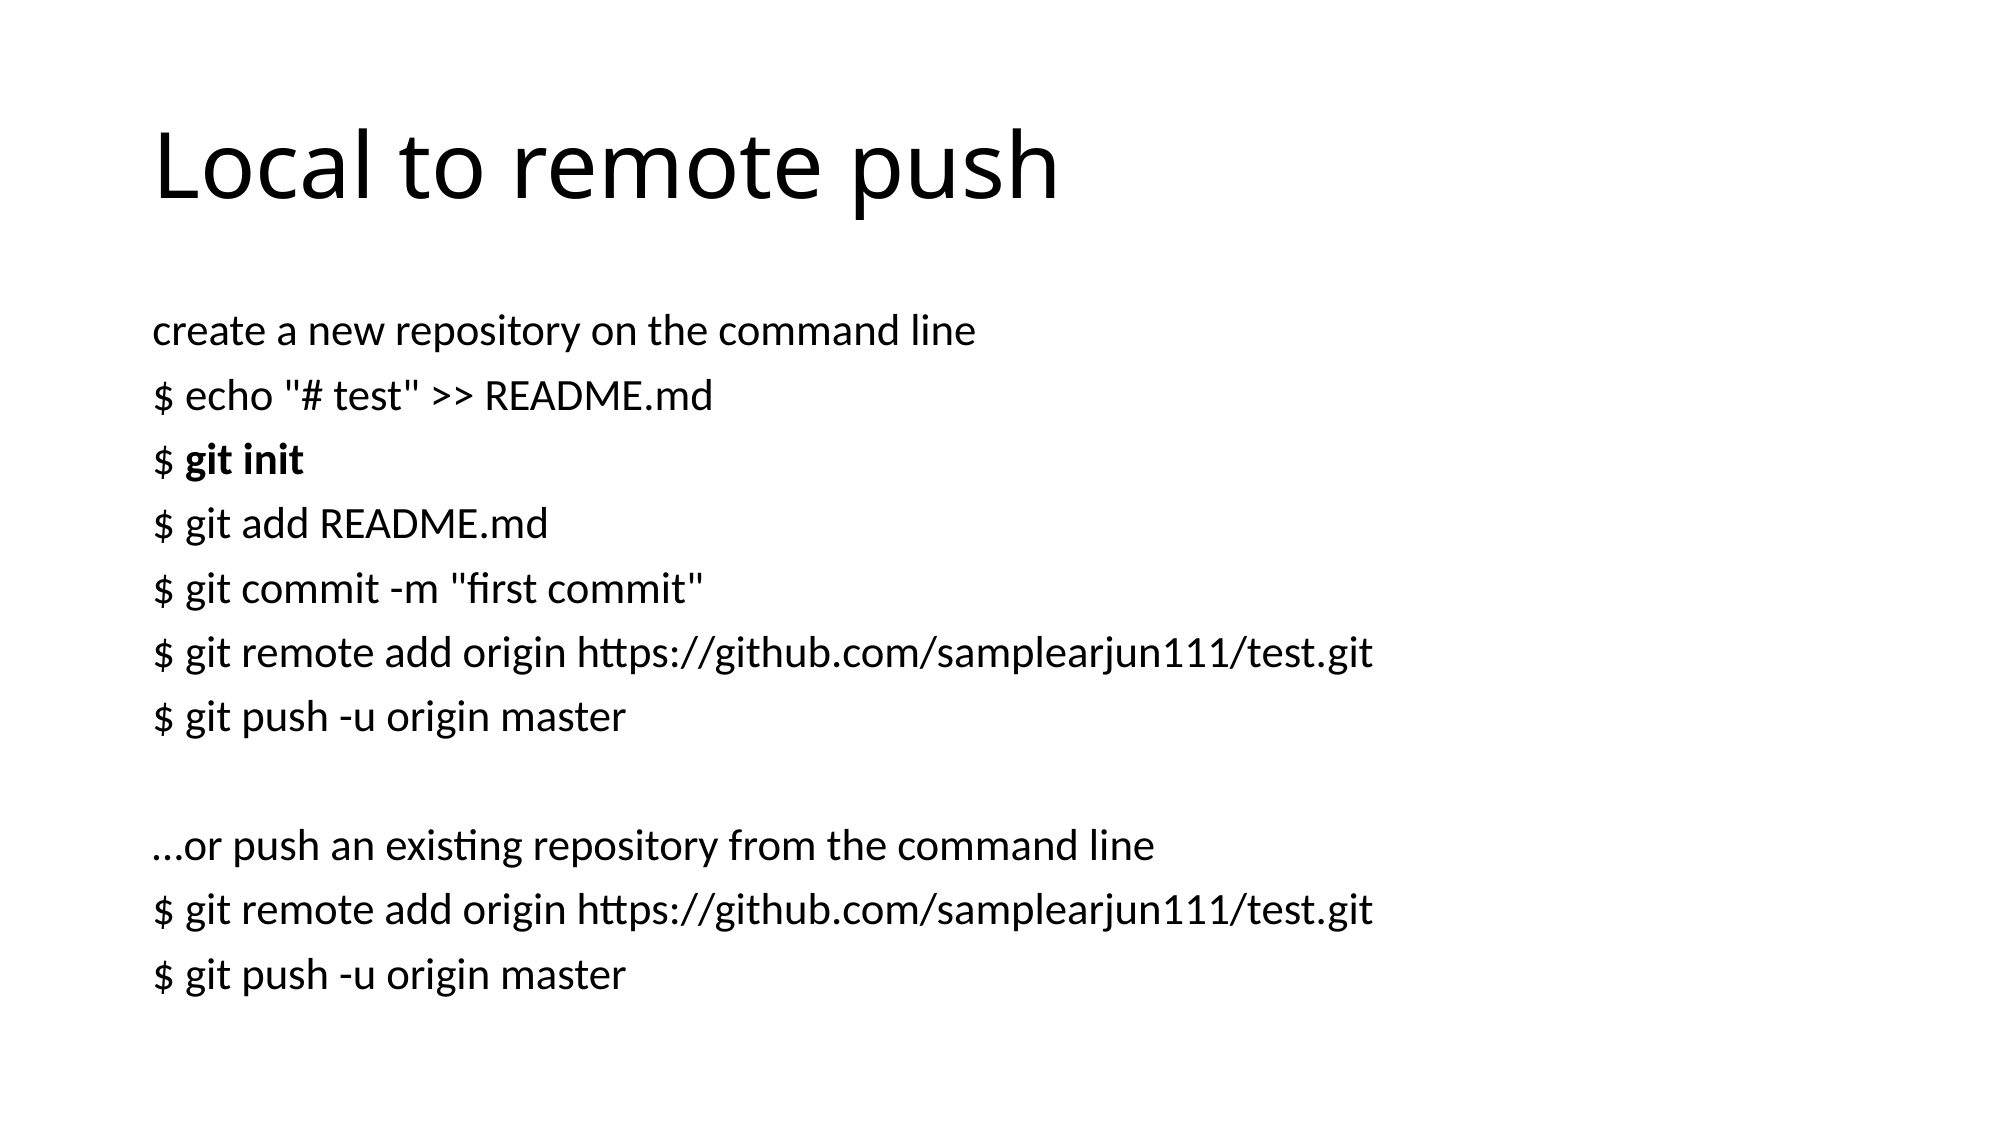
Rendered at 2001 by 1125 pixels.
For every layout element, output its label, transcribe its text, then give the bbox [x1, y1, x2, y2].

title Local to remote push [137, 59, 1863, 278]
list create a new repository on the command line $ echo "# test" >> README.md $ git init $ git add README.md $ git commit -m "first commit" $ git remote add origin https://github.com/samplearjun111/test.git $ git push -u origin master …or push an existing repository from the command line $ git remote add origin https://github.com/samplearjun111/test.git $ git push -u origin master [137, 299, 1863, 1014]
